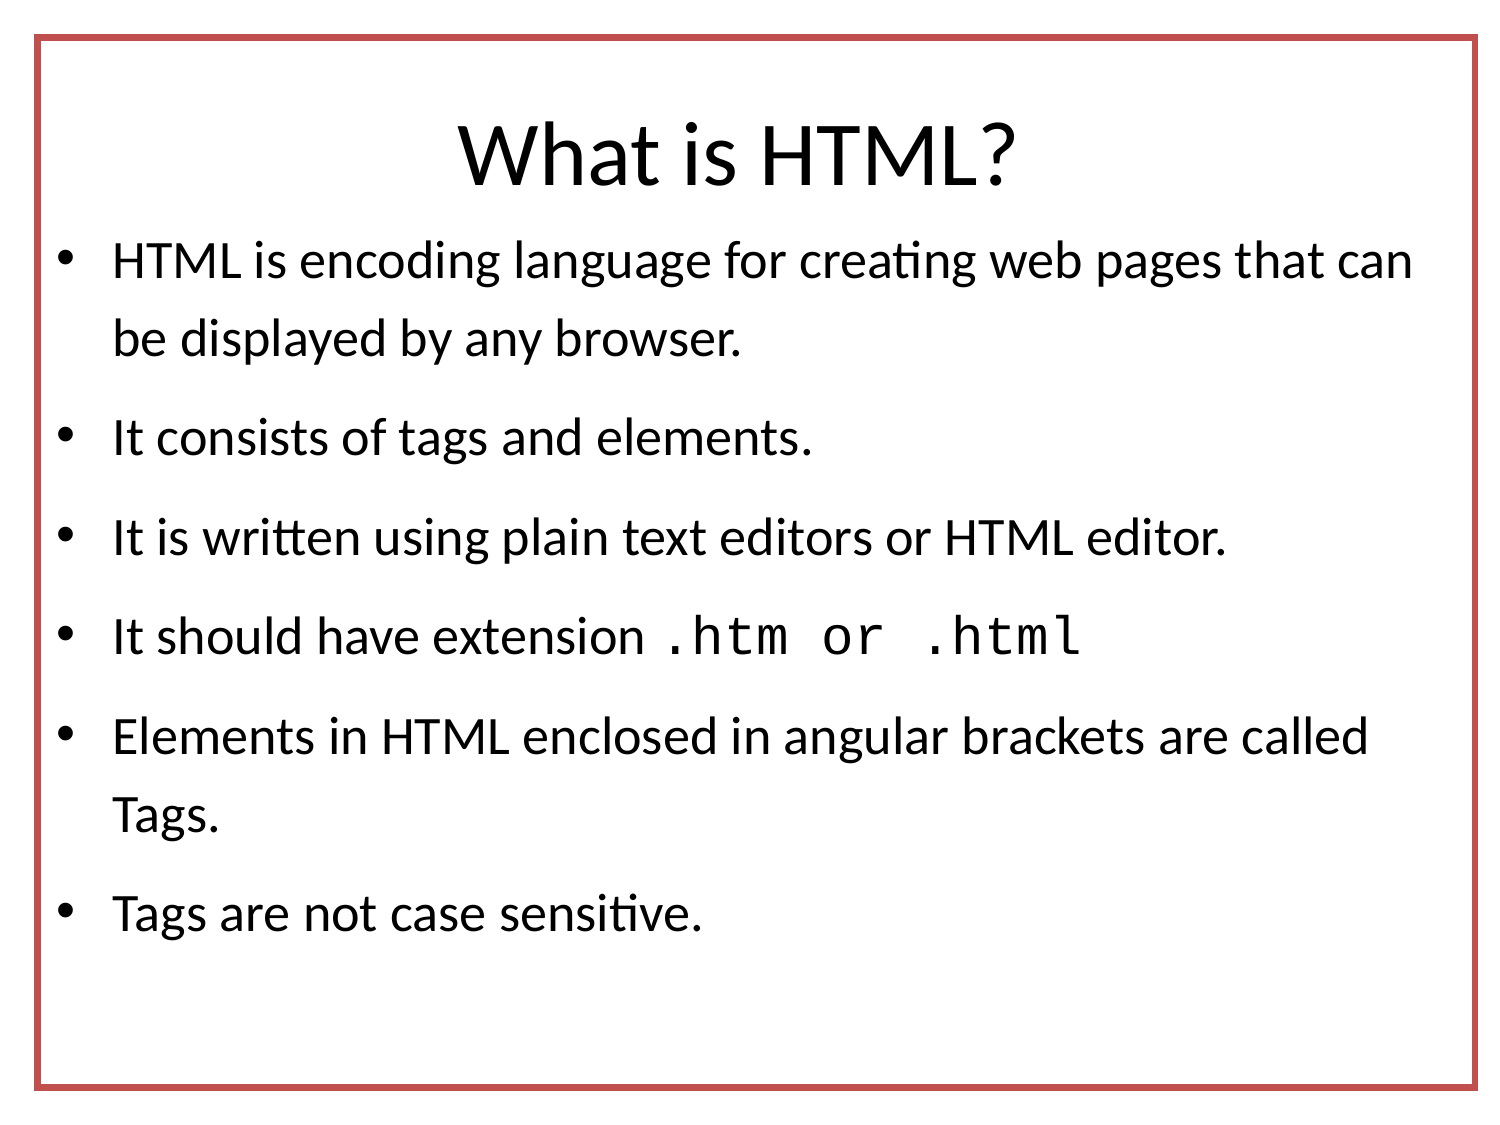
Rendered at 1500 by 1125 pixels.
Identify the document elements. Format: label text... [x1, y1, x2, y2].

title What is HTML? [112, 54, 1388, 203]
text_box [37, 37, 1475, 1088]
list HTML is encoding language for creating web pages that can be displayed by any browser. It consists of tags and elements. It is written using plain text editors or HTML editor. It should have extension .htm or .html Elements in HTML enclosed in angular brackets are called Tags. Tags are not case sensitive. [41, 203, 1450, 1054]
